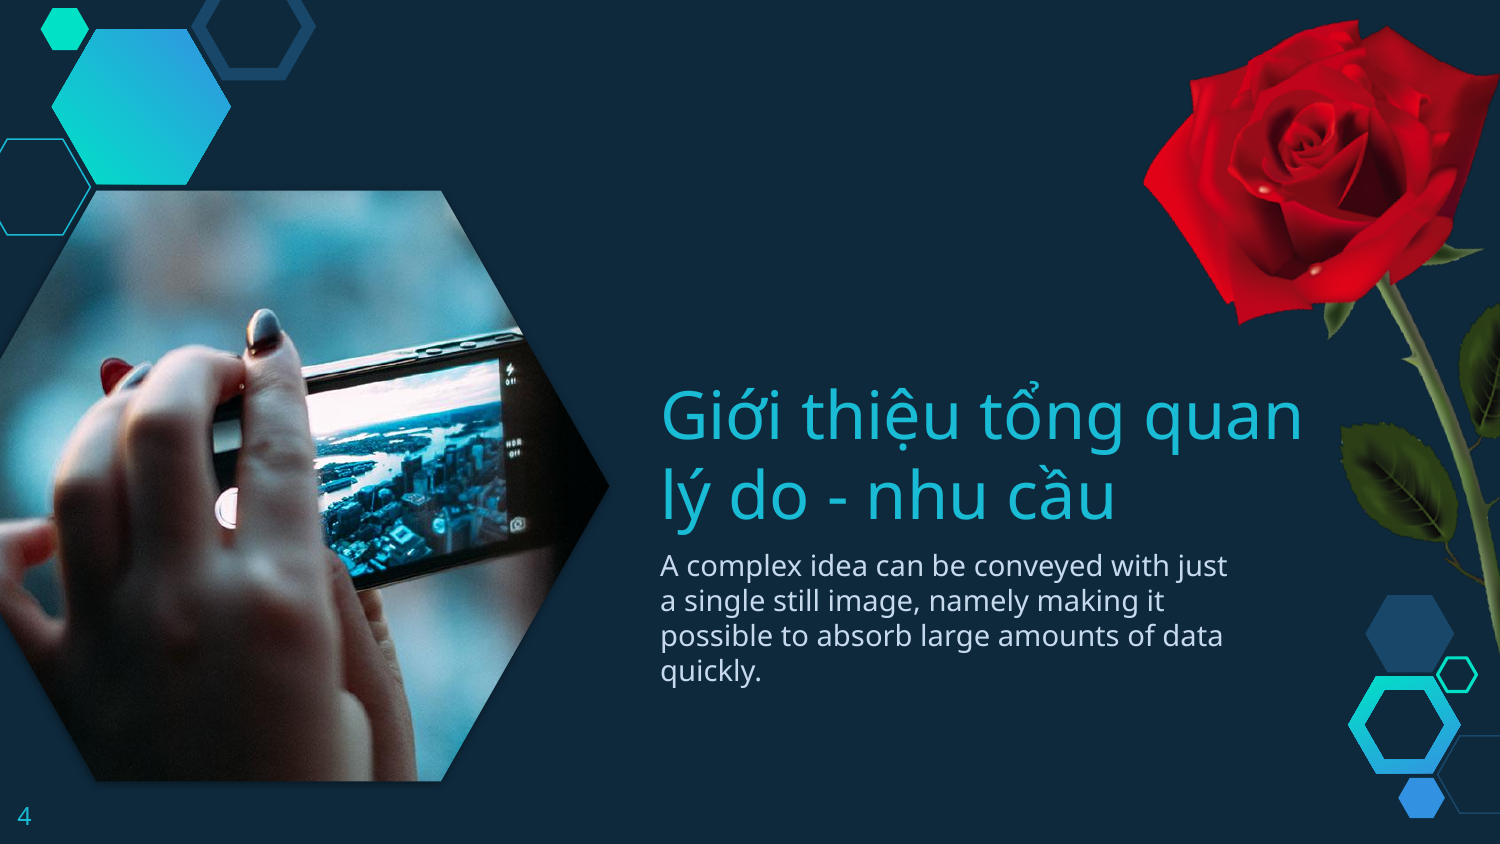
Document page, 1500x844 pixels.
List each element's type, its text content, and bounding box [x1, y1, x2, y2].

picture [0, 190, 610, 782]
slide_number 4 [2, 791, 93, 844]
list A complex idea can be conveyed with just a single still image, namely making it possible to absorb large amounts of data quickly. [645, 532, 1217, 733]
title Giới thiệu tổng quan lý do - nhu cầu [645, 399, 1217, 506]
picture [1098, 0, 1500, 843]
